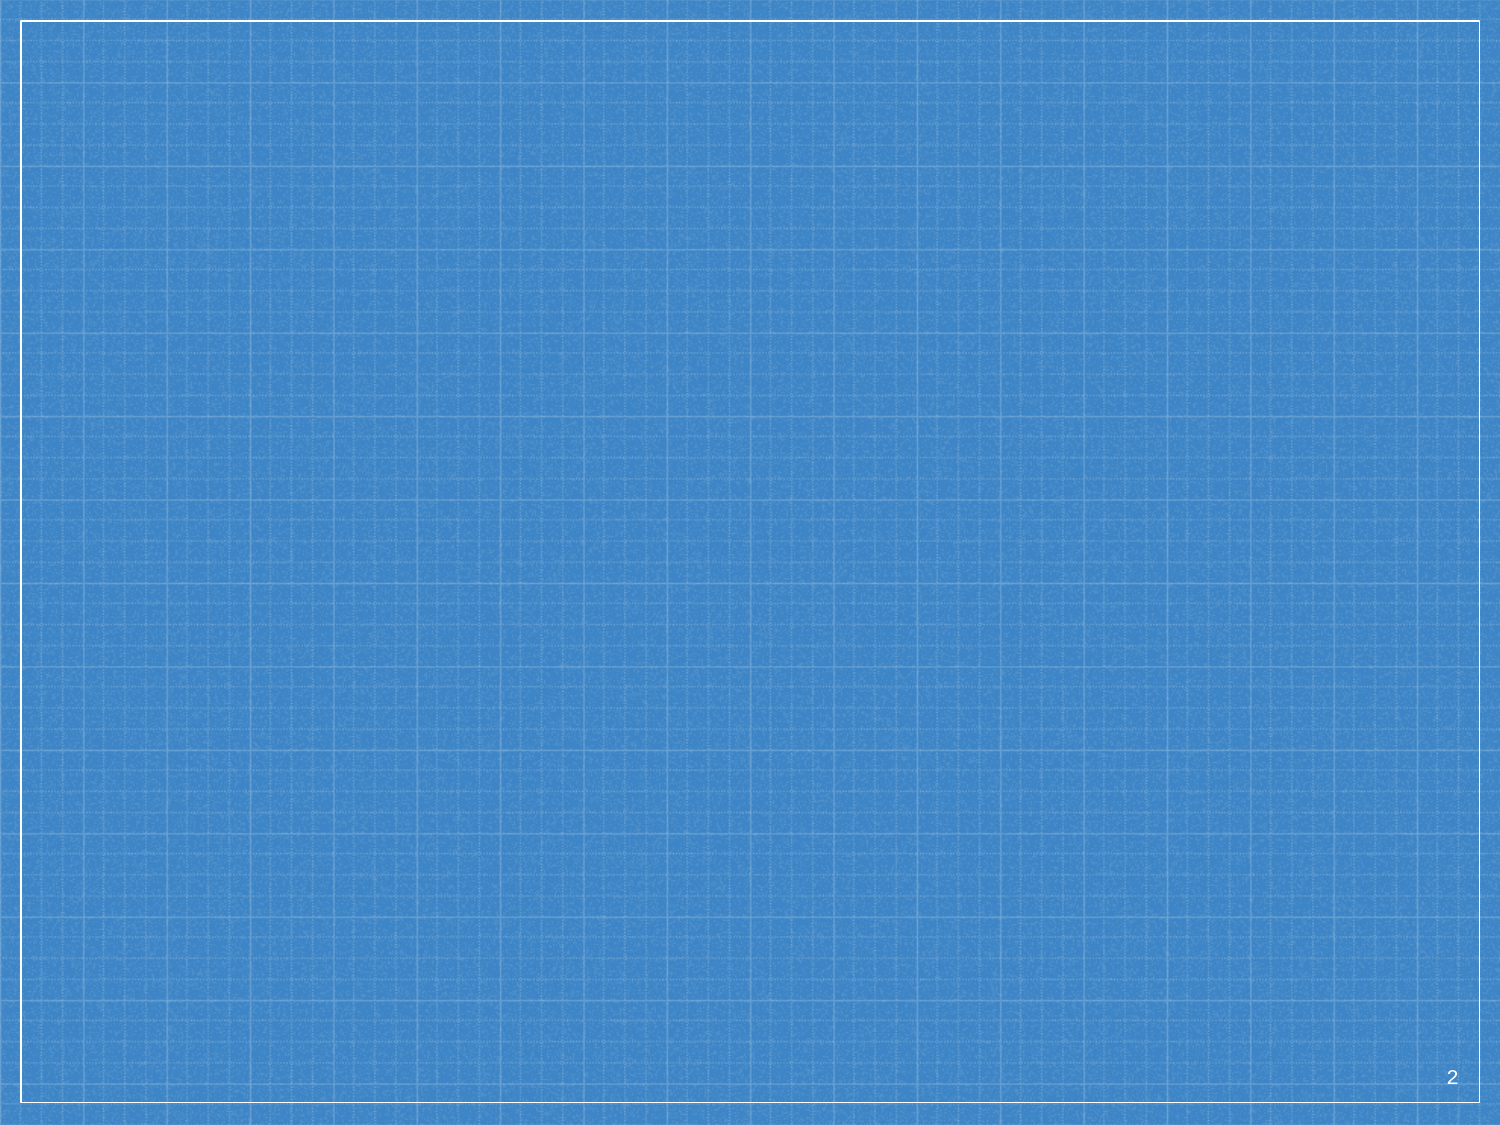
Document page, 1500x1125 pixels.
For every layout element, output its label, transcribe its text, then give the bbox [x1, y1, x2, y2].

picture [0, 0, 1500, 1125]
slide_number 2 [1398, 1048, 1474, 1113]
